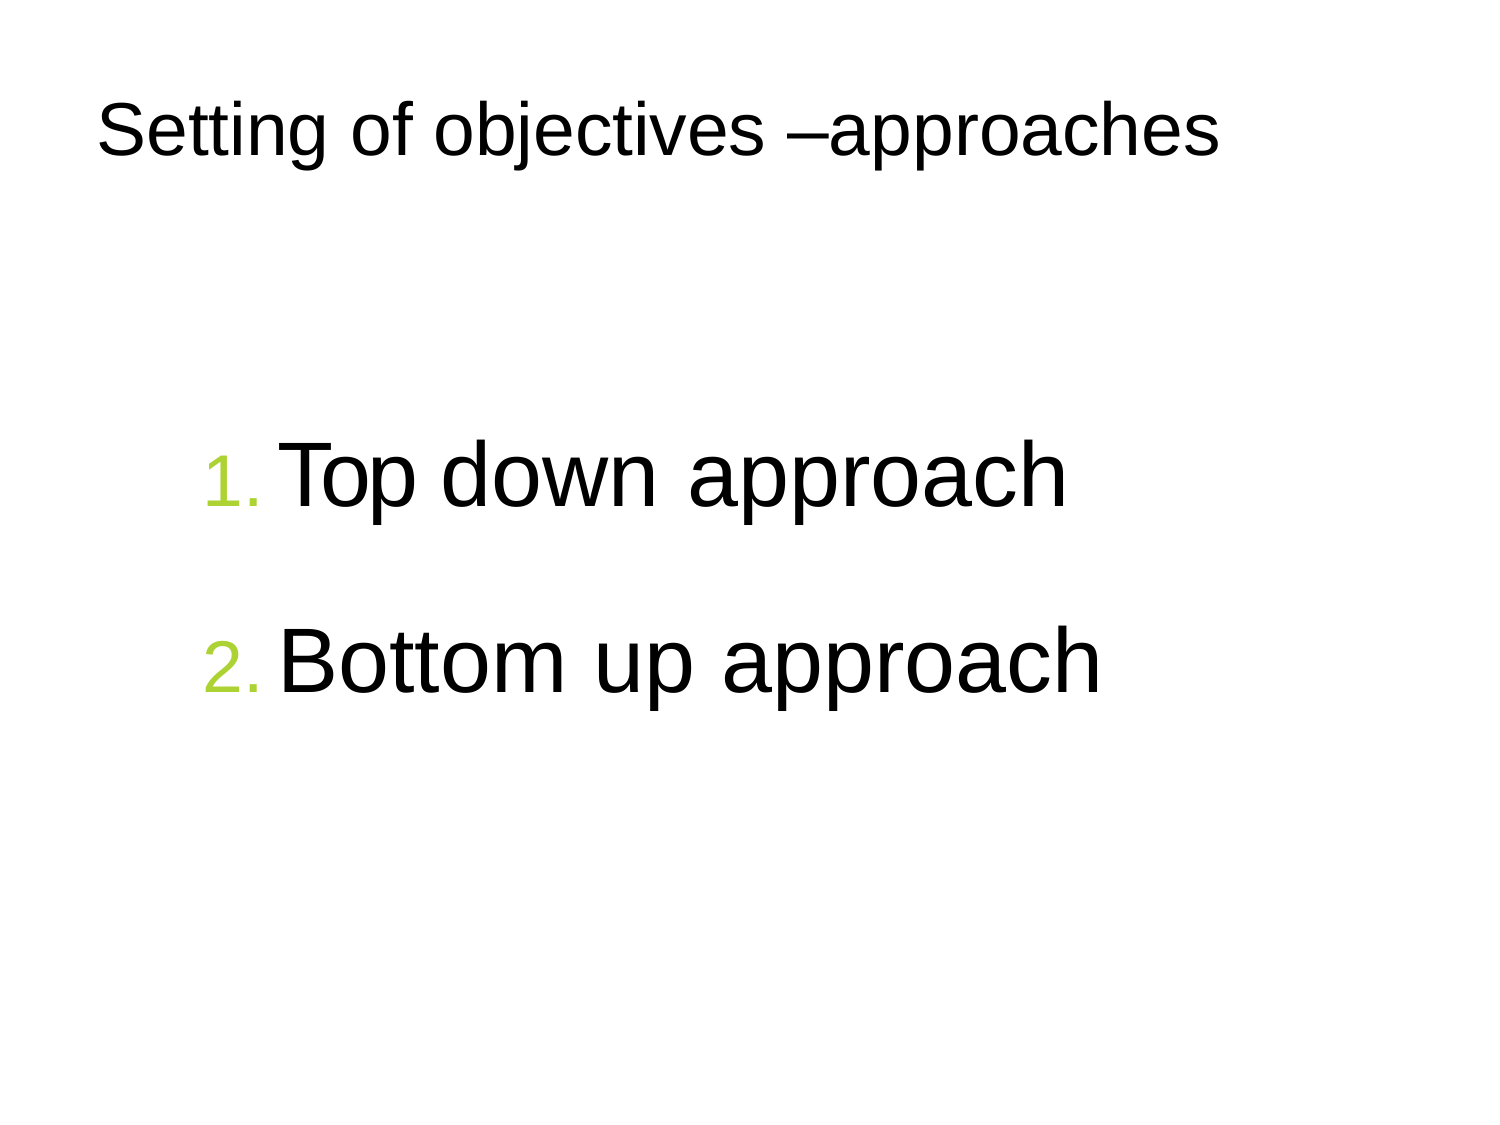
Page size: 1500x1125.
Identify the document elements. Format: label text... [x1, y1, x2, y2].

text_box Top down approach Bottom up approach [200, 412, 1106, 711]
title Setting of objectives –approaches [93, 29, 1223, 220]
